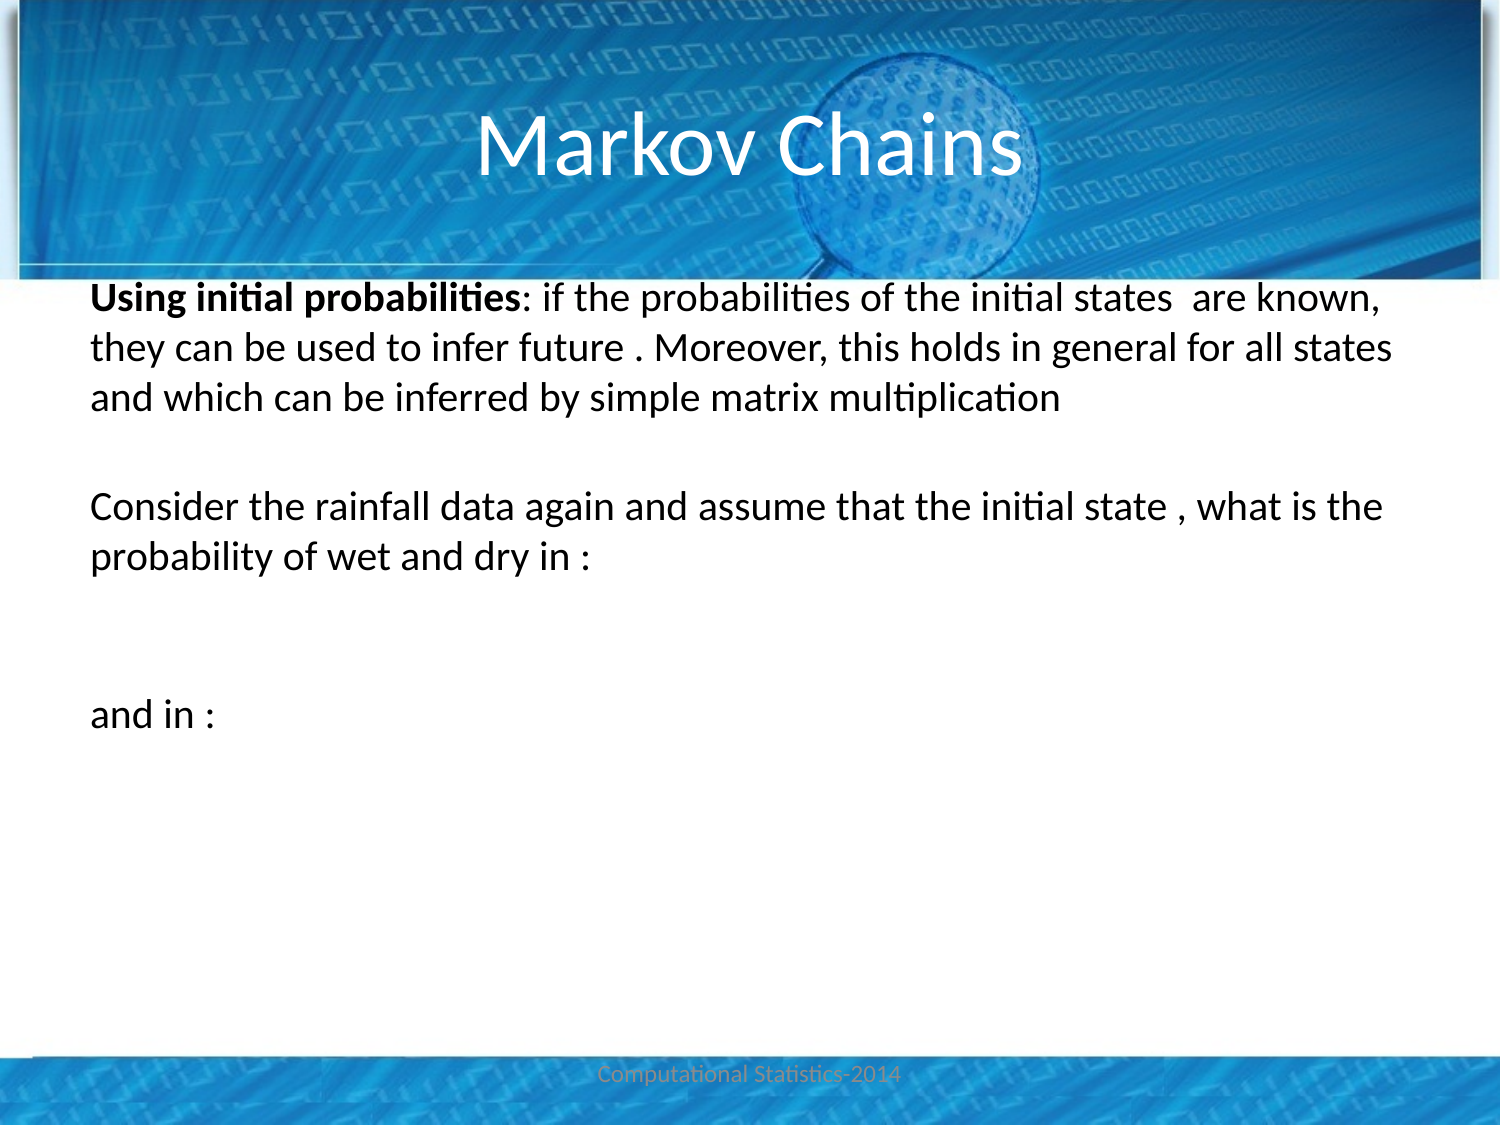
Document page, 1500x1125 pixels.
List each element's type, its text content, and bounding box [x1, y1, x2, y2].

picture [0, 0, 1500, 1125]
title Markov Chains [75, 45, 1425, 233]
footer Computational Statistics-2014 [512, 1042, 988, 1103]
